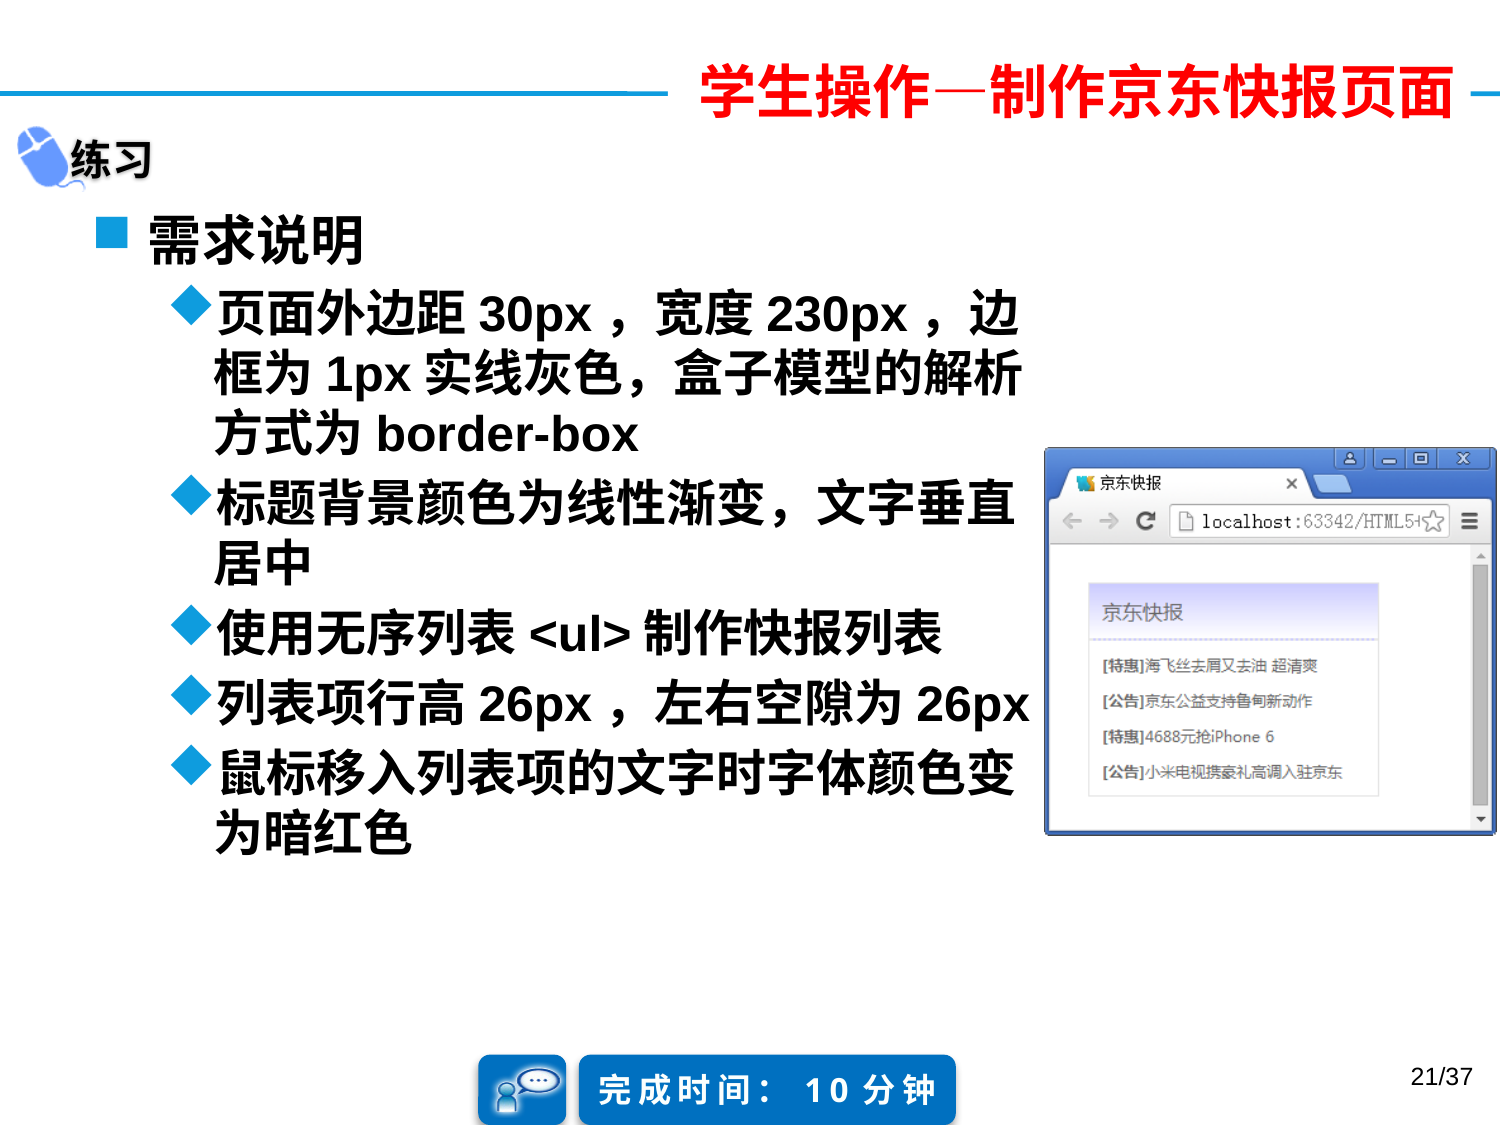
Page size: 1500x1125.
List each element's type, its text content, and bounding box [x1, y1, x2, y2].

slide_number 21/37 [1138, 1053, 1489, 1114]
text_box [17, 125, 171, 193]
picture [1044, 447, 1498, 837]
list 需求说明 页面外边距30px，宽度230px，边框为1px实线灰色，盒子模型的解析方式为border-box 标题背景颜色为线性渐变，文字垂直居中 使用无序列表<ul>制作快报列表 列表项行高26px，左右空隙为26px 鼠标移入列表项的文字时字体颜色变为暗红色 [76, 199, 1046, 1043]
title 学生操作—制作京东快报页面 [667, 46, 1471, 133]
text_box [478, 1054, 963, 1125]
